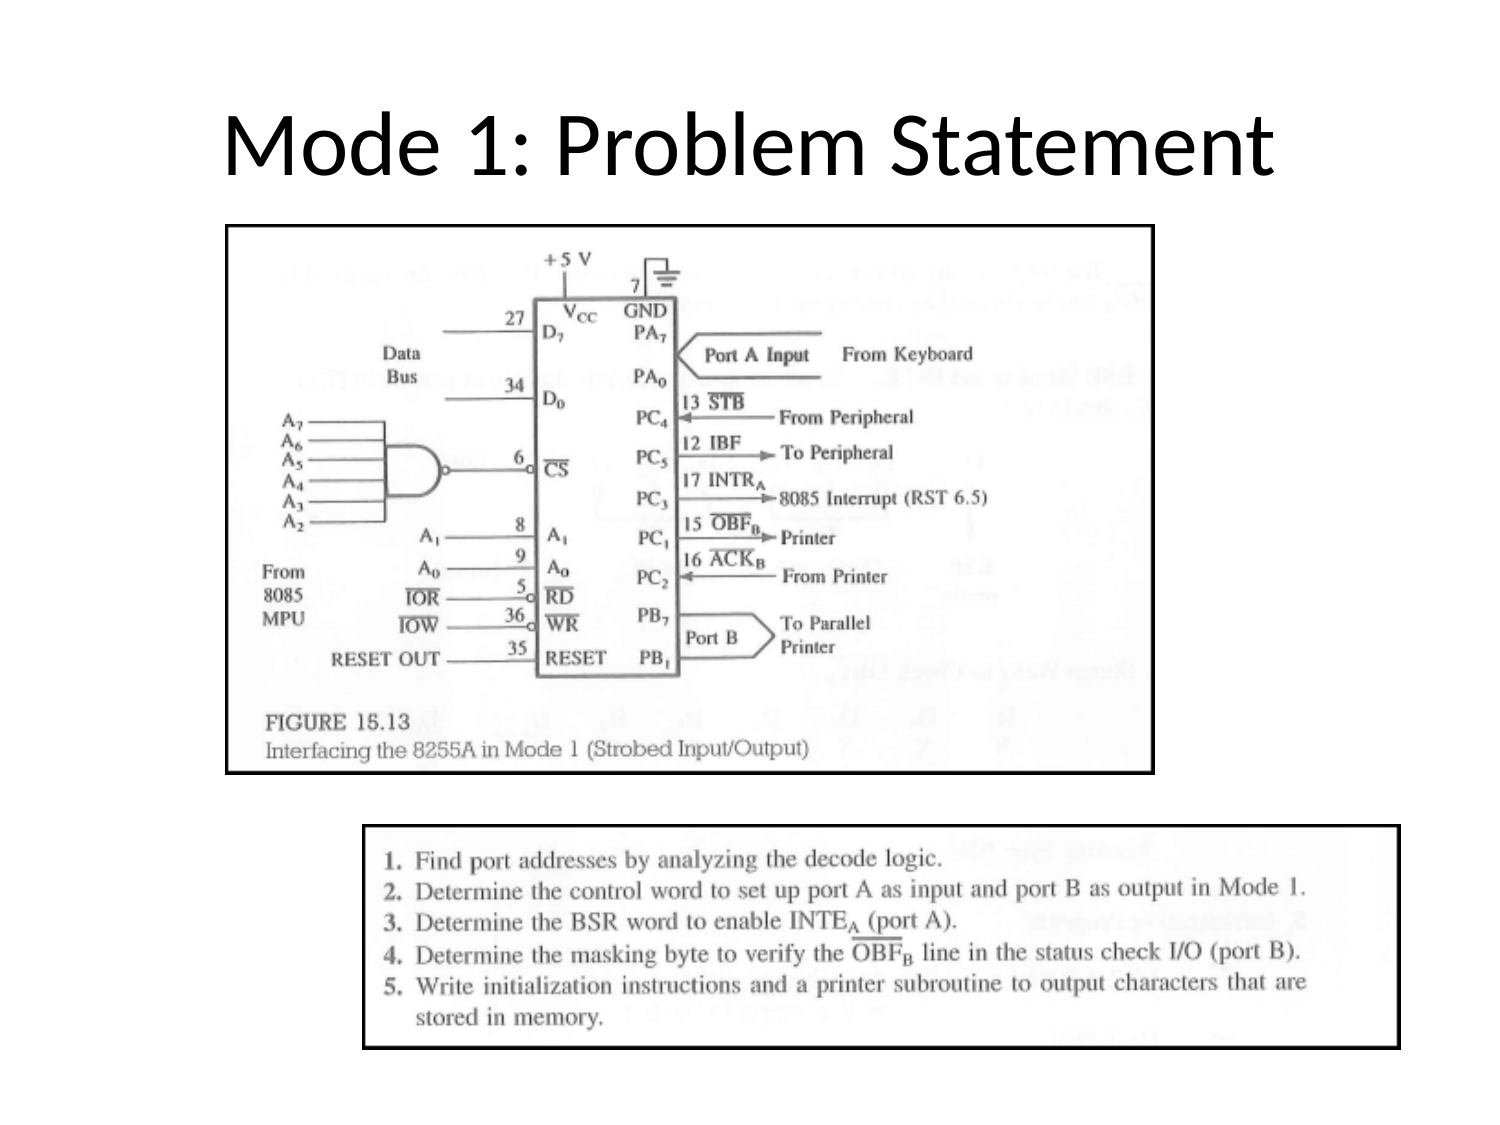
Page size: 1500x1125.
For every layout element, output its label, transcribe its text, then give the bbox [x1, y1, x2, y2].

picture [224, 224, 1156, 776]
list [362, 824, 1401, 1051]
title Mode 1: Problem Statement [75, 45, 1425, 233]
